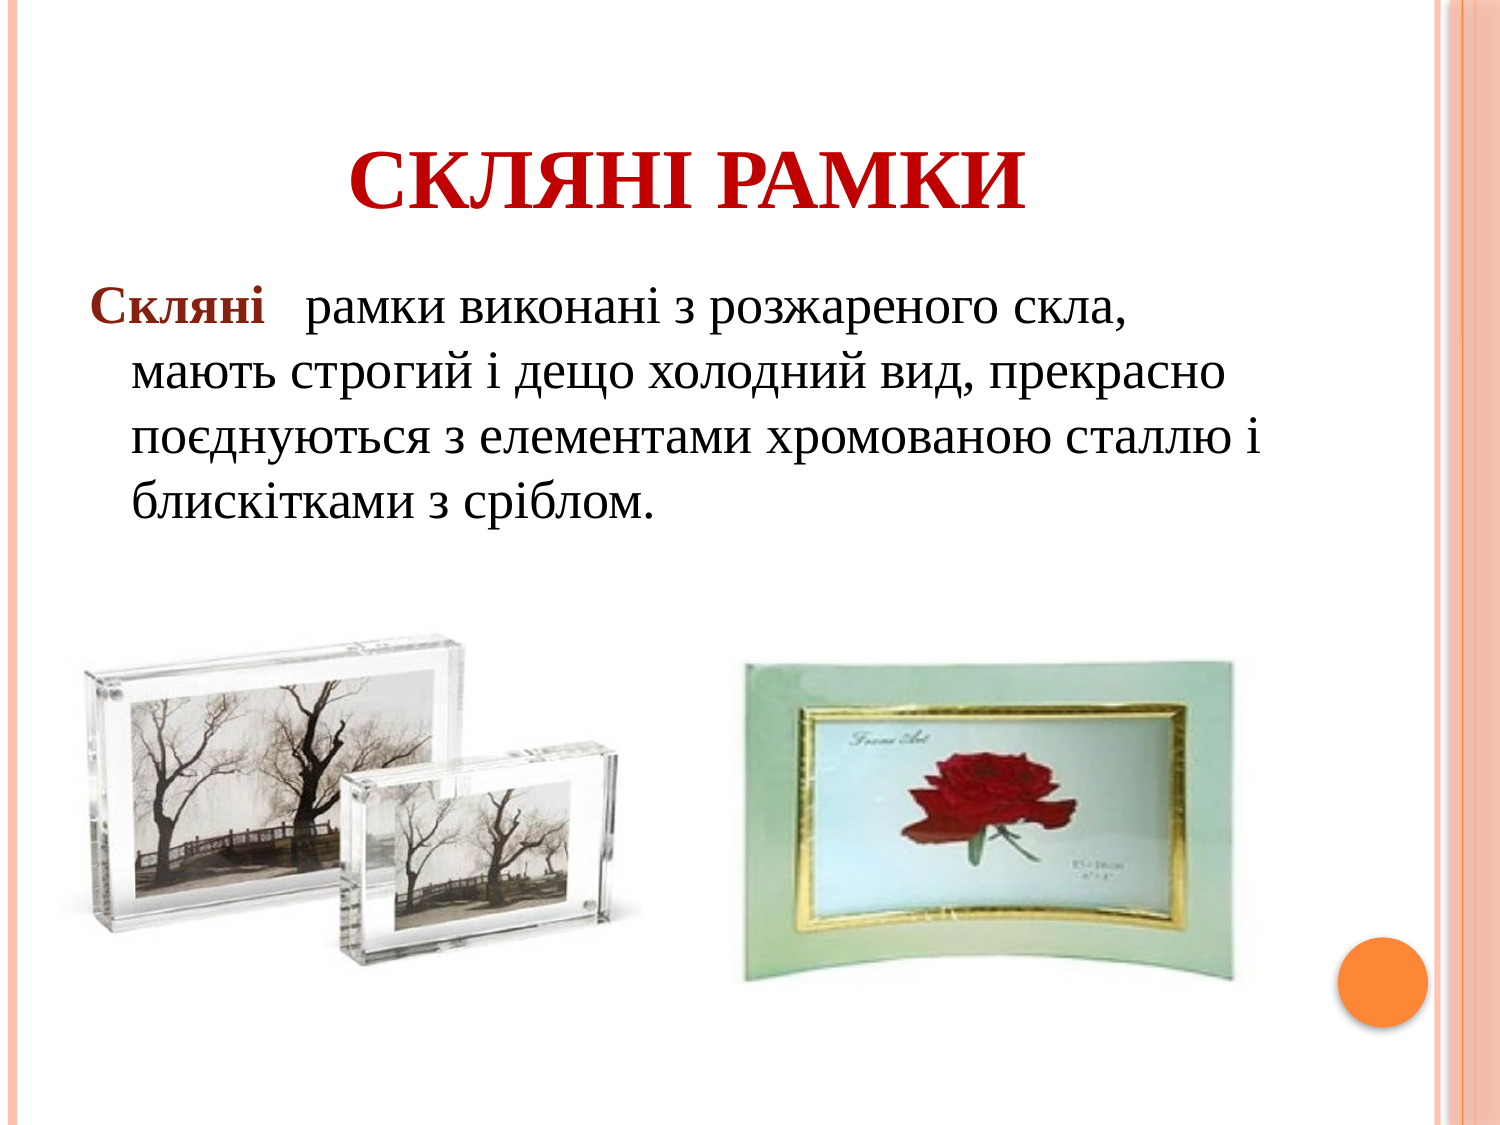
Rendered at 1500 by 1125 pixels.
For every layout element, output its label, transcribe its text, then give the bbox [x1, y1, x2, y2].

title Скляні рамки [75, 45, 1300, 233]
picture [702, 585, 1283, 1053]
list Скляні рамки виконані з розжареного скла, мають строгий і дещо холодний вид, прекрасно поєднуються з елементами хромованою сталлю і блискітками з сріблом. [75, 262, 1300, 539]
picture [57, 538, 643, 1060]
